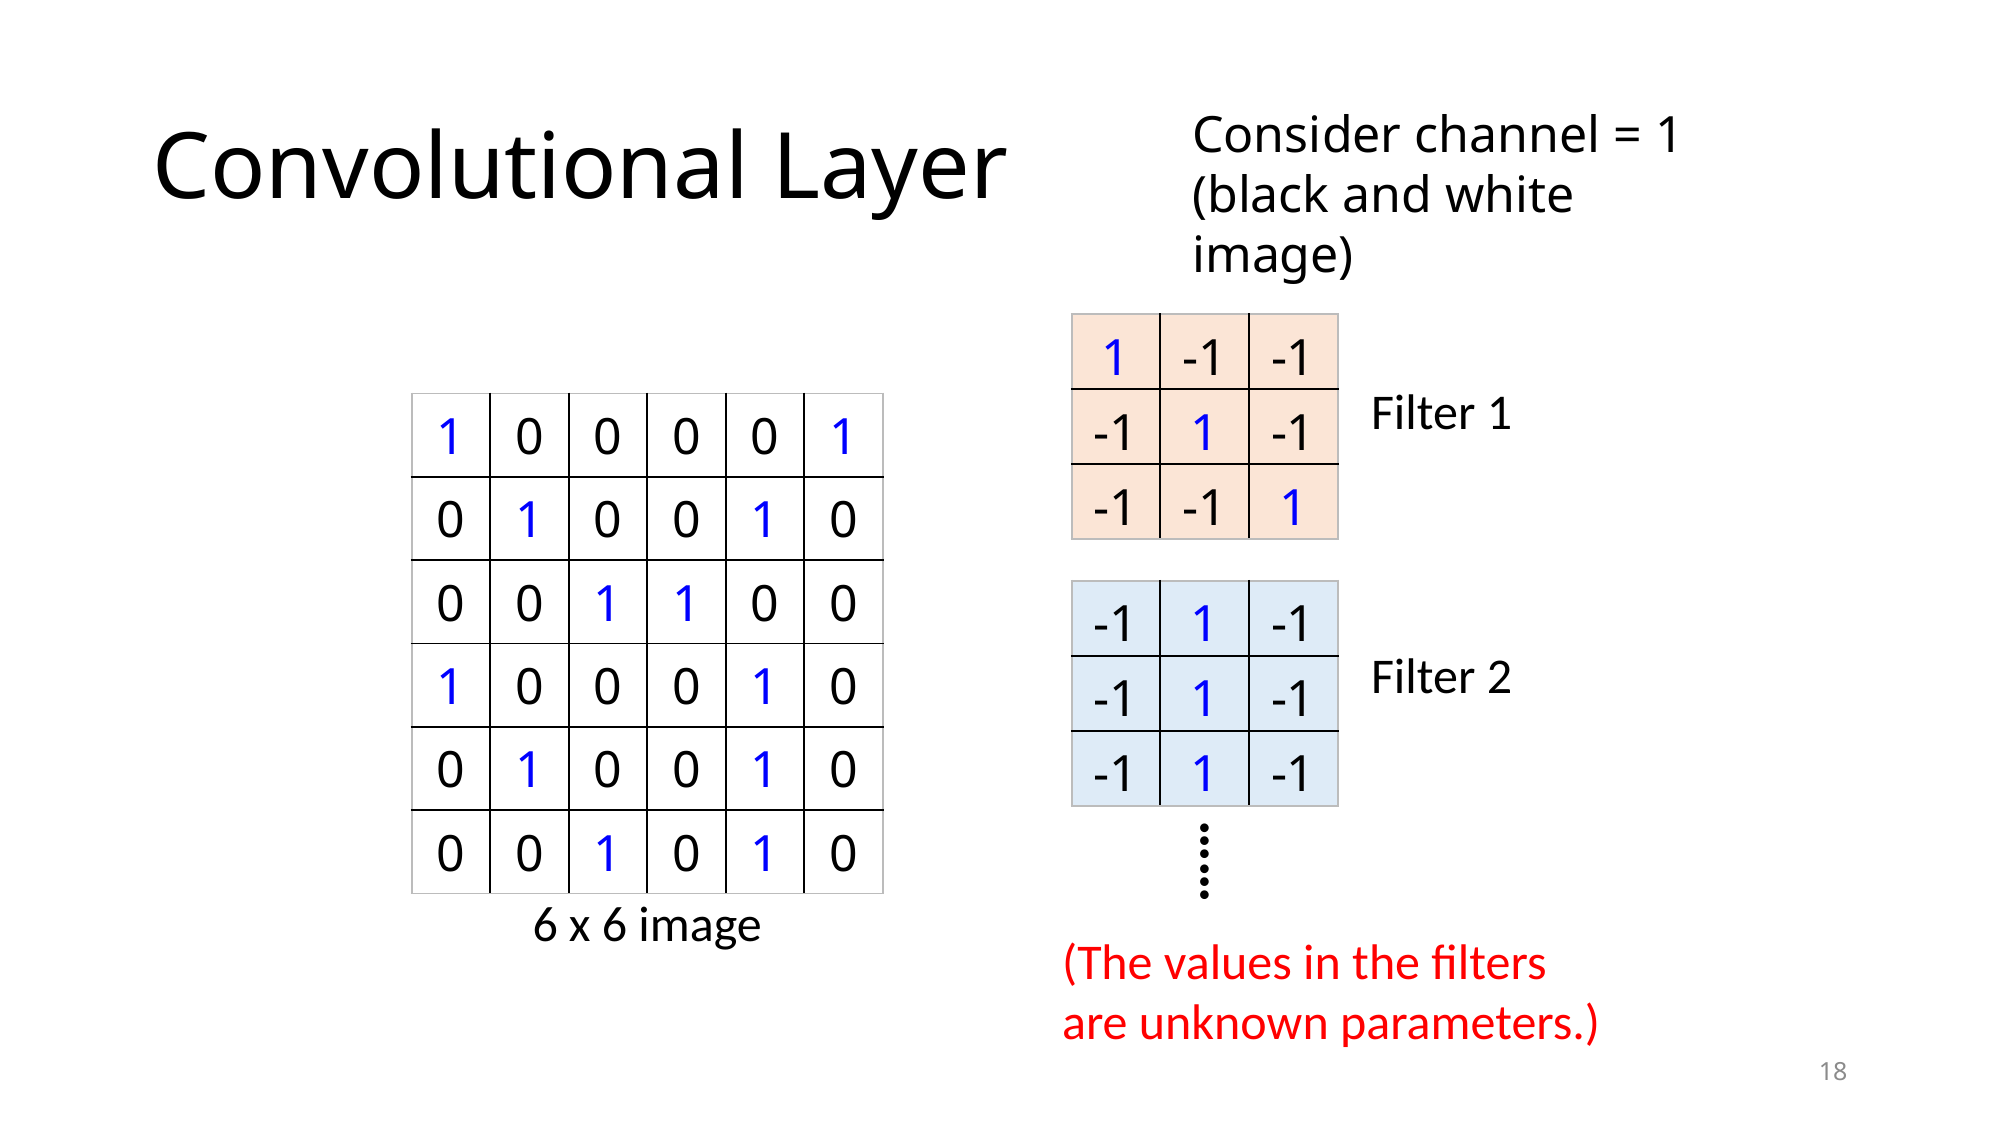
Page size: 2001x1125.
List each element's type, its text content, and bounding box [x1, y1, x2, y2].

table_header 1 [1073, 315, 1159, 388]
table_cell 0 [491, 811, 568, 883]
table_header 1 [413, 394, 489, 476]
table_header 0 [727, 394, 803, 476]
table_cell 0 [570, 644, 646, 726]
table_cell 1 [648, 561, 725, 643]
table_cell 1 [570, 561, 646, 643]
table_header -1 [1161, 315, 1248, 388]
table_cell 0 [491, 644, 568, 726]
table_cell -1 [1250, 657, 1337, 730]
table_cell 0 [805, 728, 882, 809]
table_cell 0 [805, 478, 882, 559]
table_cell 1 [727, 811, 803, 883]
table_cell -1 [1161, 465, 1248, 538]
table_cell 1 [727, 478, 803, 559]
table_header 0 [491, 394, 568, 476]
table_cell 0 [648, 644, 725, 726]
table_cell 0 [648, 478, 725, 559]
table_cell 1 [1161, 732, 1248, 805]
table_header -1 [1250, 315, 1337, 388]
text_box …… [1181, 805, 1267, 921]
table_cell 0 [413, 561, 489, 643]
title Convolutional Layer [137, 59, 1863, 278]
table_cell 1 [1161, 390, 1248, 463]
table_cell 1 [491, 478, 568, 559]
text_box Consider channel = 1 (black and white image) [1177, 95, 1706, 290]
table_cell 1 [727, 644, 803, 726]
table_cell 0 [648, 728, 725, 809]
table_cell 1 [1161, 657, 1248, 730]
table_cell 0 [570, 728, 646, 809]
table_cell -1 [1073, 465, 1159, 538]
table_header -1 [1073, 582, 1159, 655]
table_cell 1 [413, 644, 489, 726]
table_cell 0 [570, 478, 646, 559]
table_header 1 [805, 394, 882, 476]
table_cell 0 [413, 728, 489, 809]
table_cell 1 [1250, 465, 1337, 538]
table_cell 0 [805, 811, 882, 893]
text_box (The values in the filters are unknown parameters.) [1047, 921, 1629, 1057]
table_cell 1 [491, 728, 568, 809]
text_box Filter 1 [1322, 371, 1561, 447]
table_cell 0 [727, 561, 803, 643]
table_cell 0 [491, 561, 568, 643]
table_cell 0 [648, 811, 725, 883]
table_cell -1 [1073, 732, 1159, 805]
table_cell 0 [805, 561, 882, 643]
table_cell -1 [1073, 390, 1159, 463]
text_box 6 x 6 image [454, 883, 840, 959]
table_header 0 [648, 394, 725, 476]
table_cell 0 [413, 811, 489, 893]
text_box Filter 2 [1322, 636, 1561, 711]
table_cell 1 [570, 811, 646, 883]
table_header -1 [1250, 582, 1337, 655]
slide_number 18 [1412, 1042, 1863, 1103]
table_header 1 [1161, 582, 1248, 655]
table_cell 1 [727, 728, 803, 809]
table_cell -1 [1250, 732, 1337, 805]
table_header 0 [570, 394, 646, 476]
table_cell 0 [805, 644, 882, 726]
table_cell 0 [413, 478, 489, 559]
table_cell -1 [1073, 657, 1159, 730]
table_cell -1 [1250, 390, 1337, 463]
